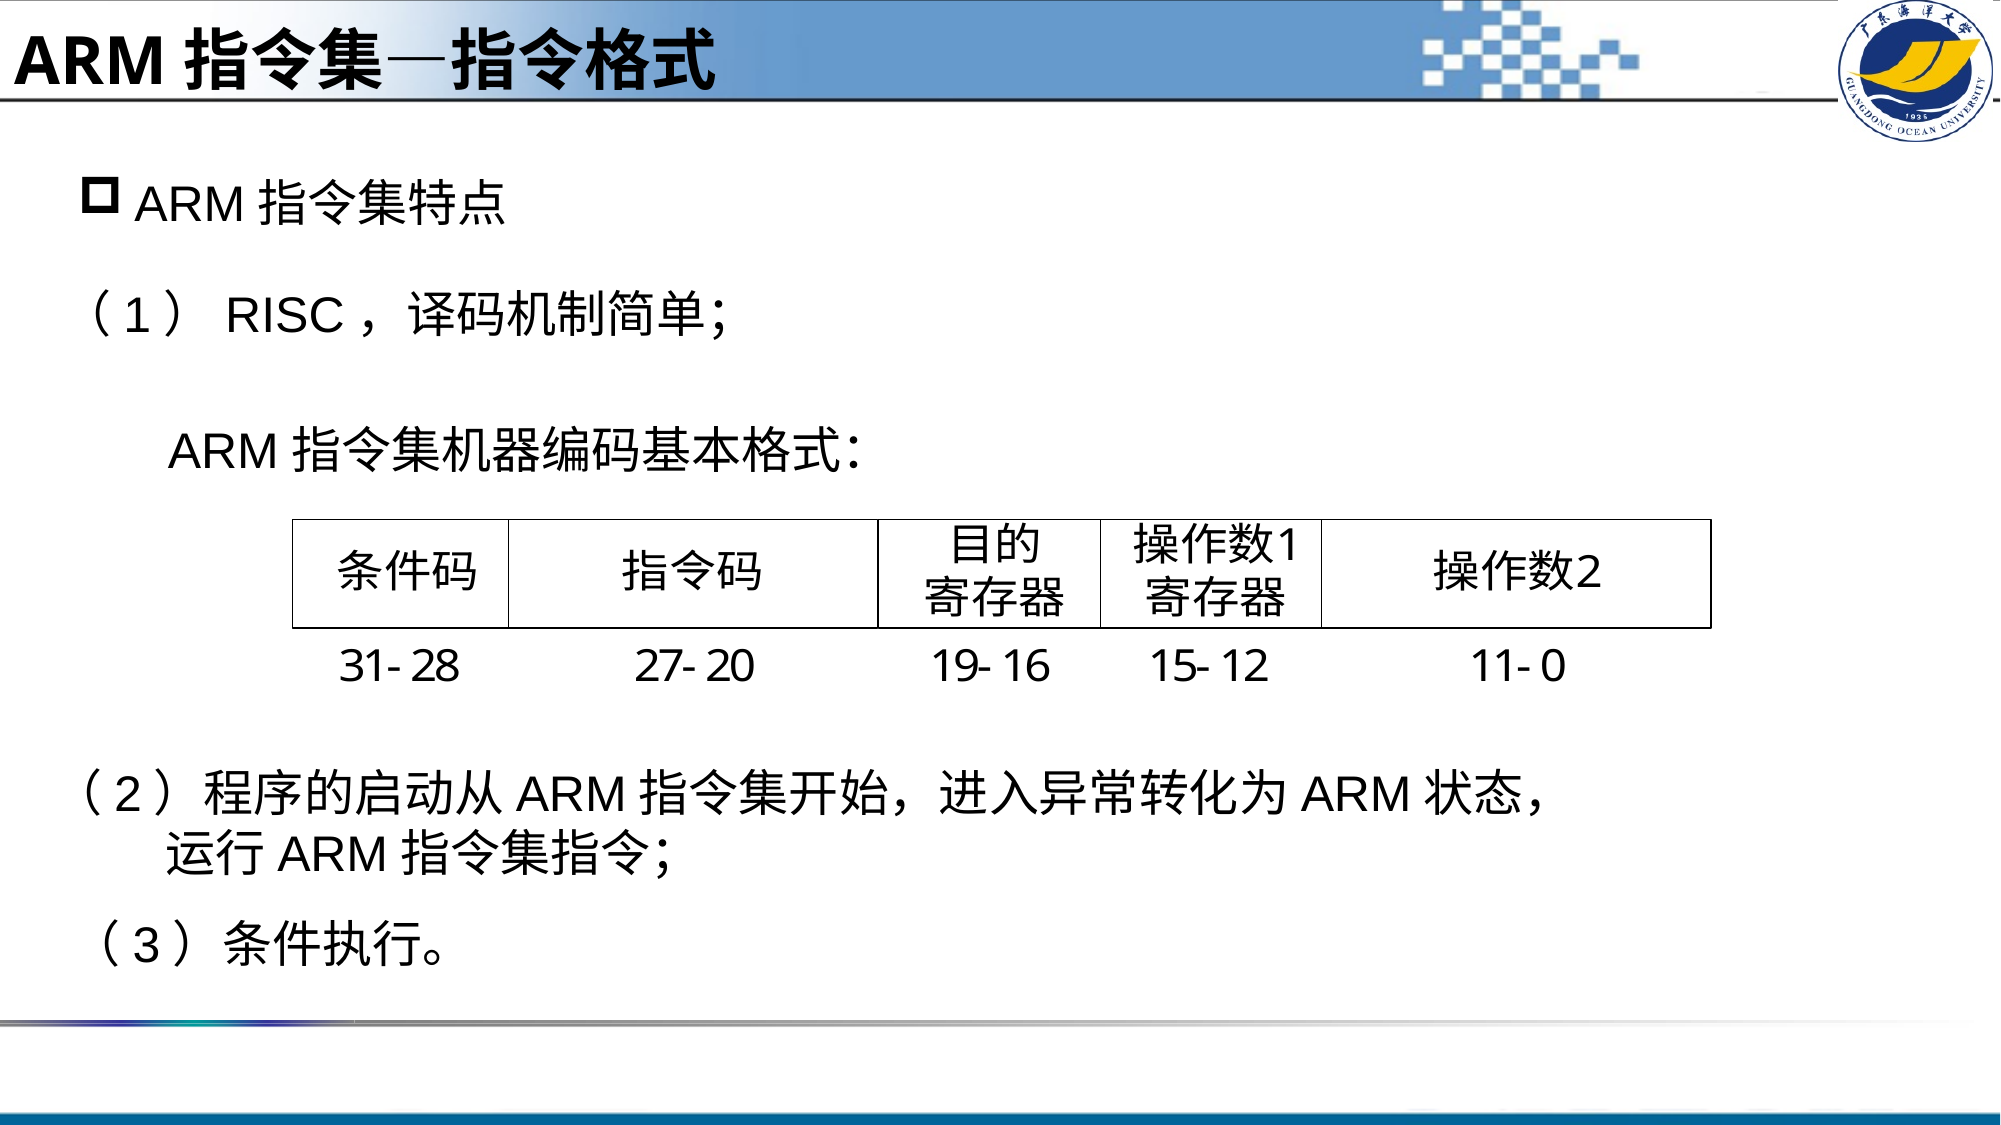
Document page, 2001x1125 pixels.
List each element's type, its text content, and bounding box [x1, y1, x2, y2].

text_box （3）条件执行。 [55, 905, 488, 981]
text_box ARM指令集机器编码基本格式： [153, 410, 906, 486]
text_box ARM指令集特点 [63, 164, 523, 239]
slide_number [0, 1022, 229, 1099]
text_box ARM指令集—指令格式 [0, 3, 1485, 113]
text_box （2）程序的启动从ARM指令集开始，进入异常转化为ARM状态， 运行ARM指令集指令； [37, 754, 1589, 889]
picture [0, 0, 2001, 1115]
text_box （1）RISC，译码机制简单； [46, 274, 772, 350]
